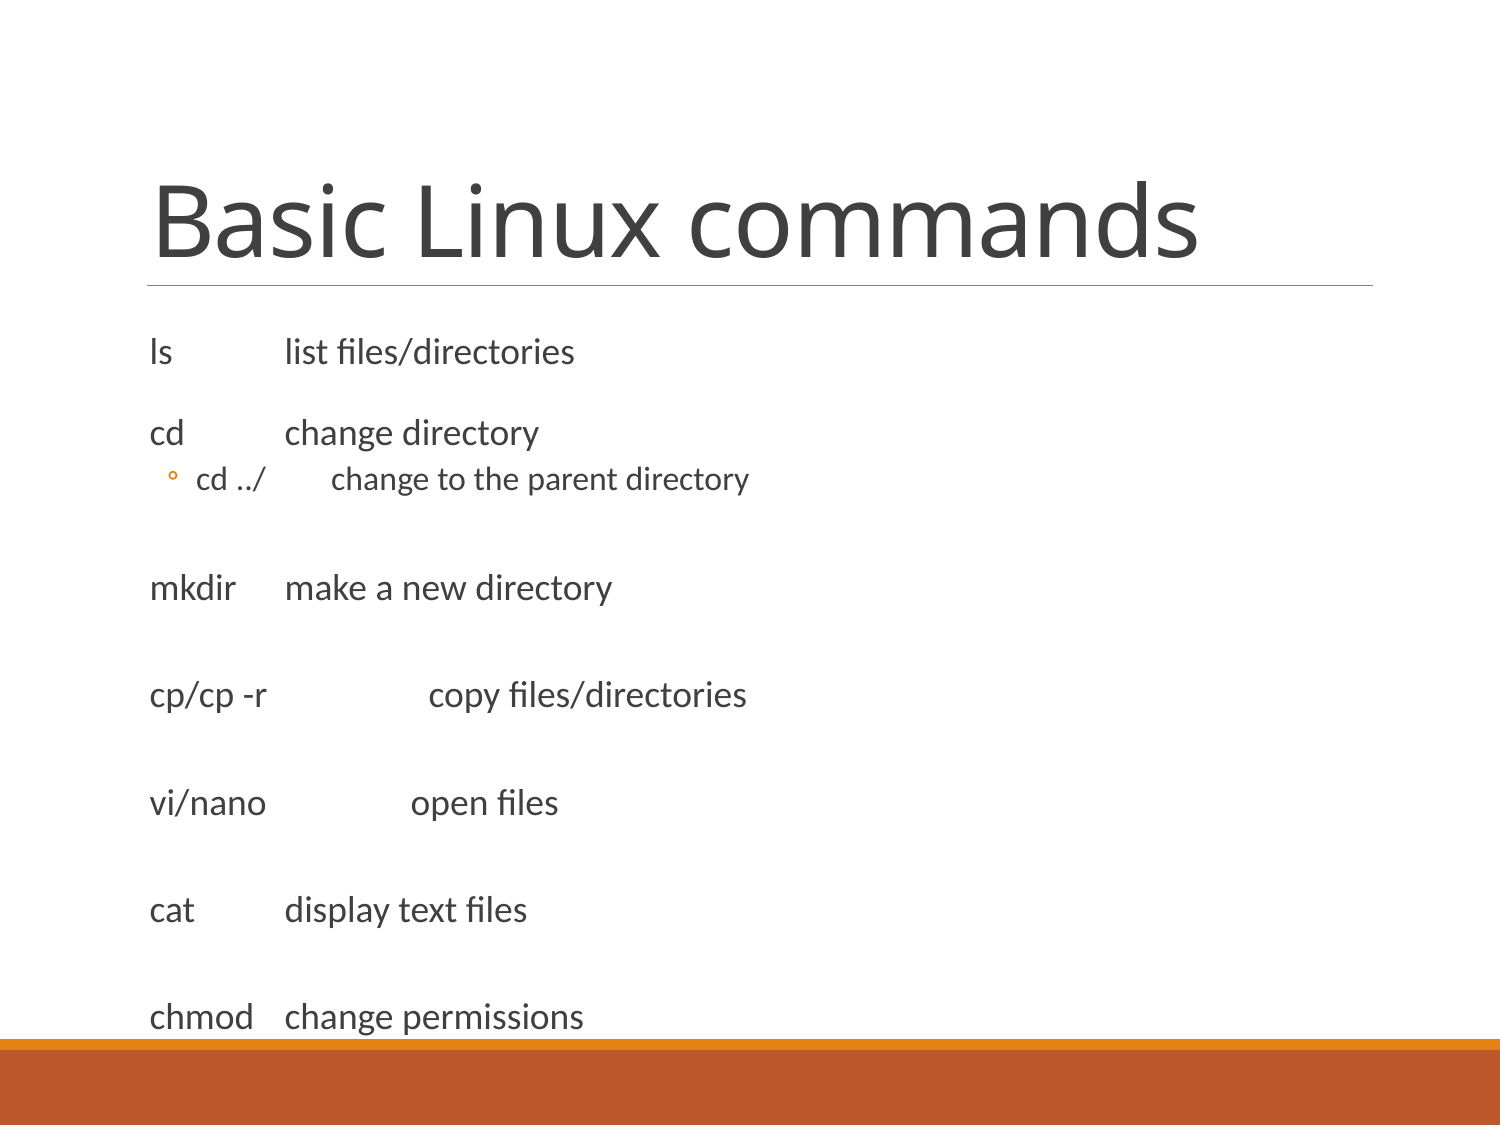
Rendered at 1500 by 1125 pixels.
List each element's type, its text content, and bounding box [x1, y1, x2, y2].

list ls list files/directories cd change directory cd ../ change to the parent directory mkdir make a new directory cp/cp -r copy files/directories vi/nano open files cat display text files chmod change permissions [135, 324, 1408, 1050]
title Basic Linux commands [135, 47, 1373, 285]
